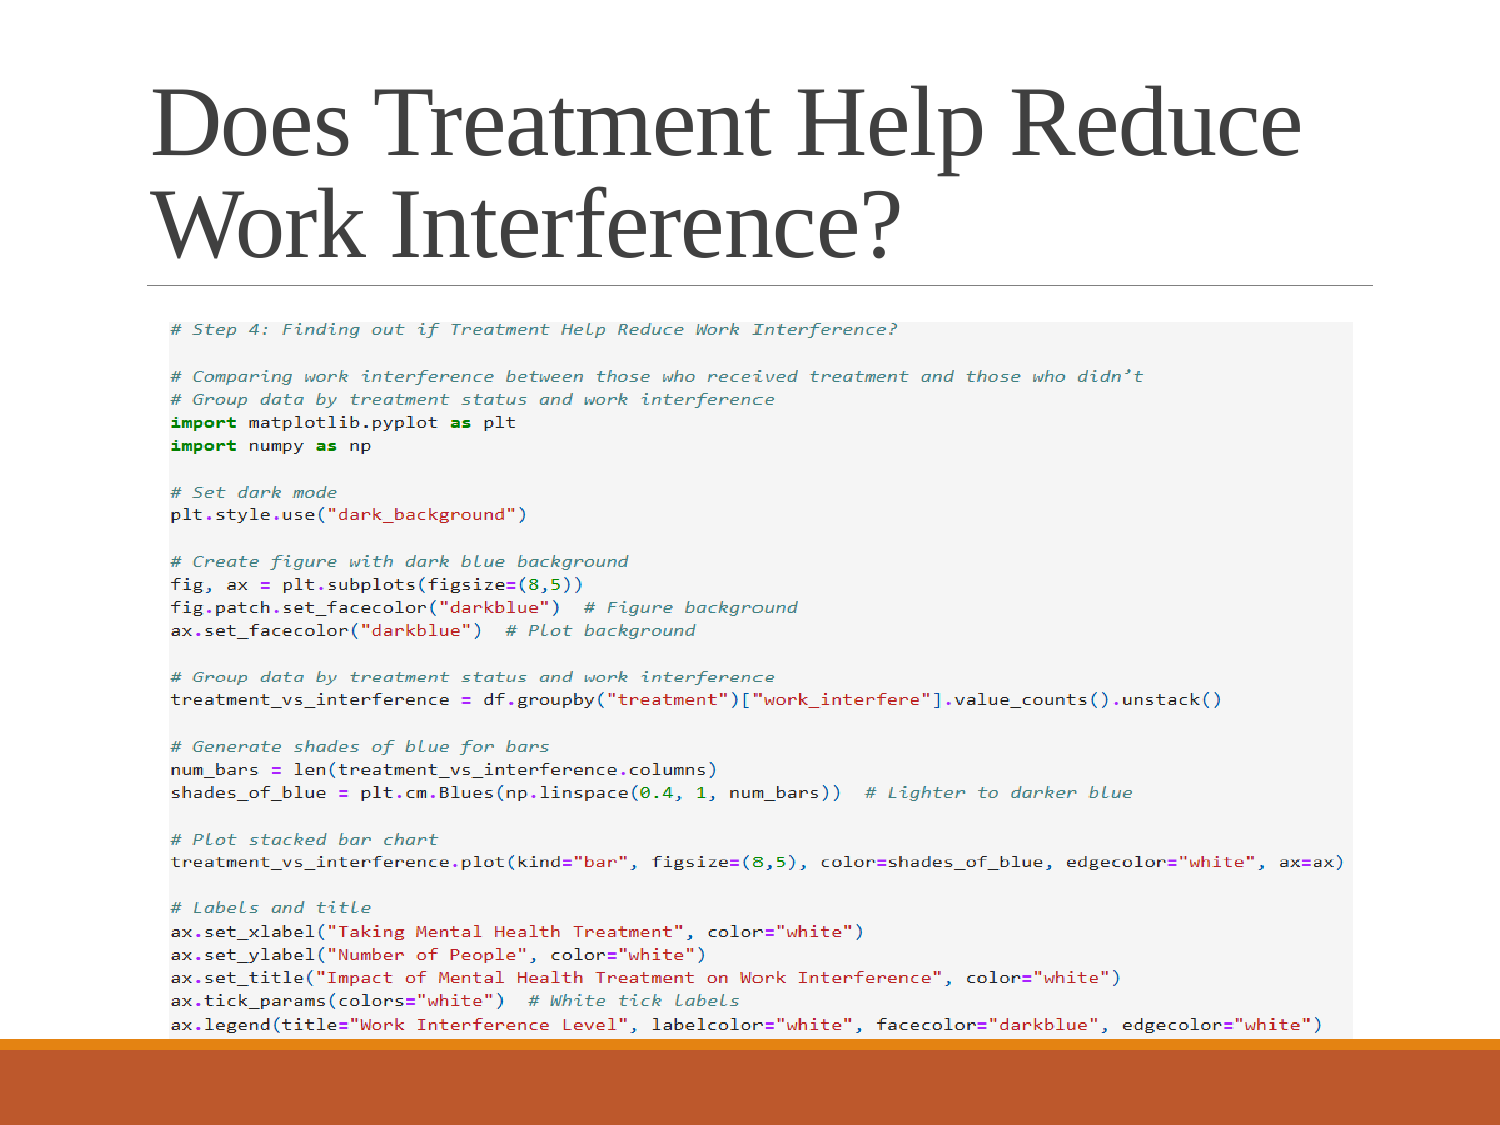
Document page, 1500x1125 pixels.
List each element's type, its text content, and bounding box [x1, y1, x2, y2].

picture [169, 321, 1353, 1040]
title Does Treatment Help Reduce Work Interference? [135, 47, 1373, 285]
